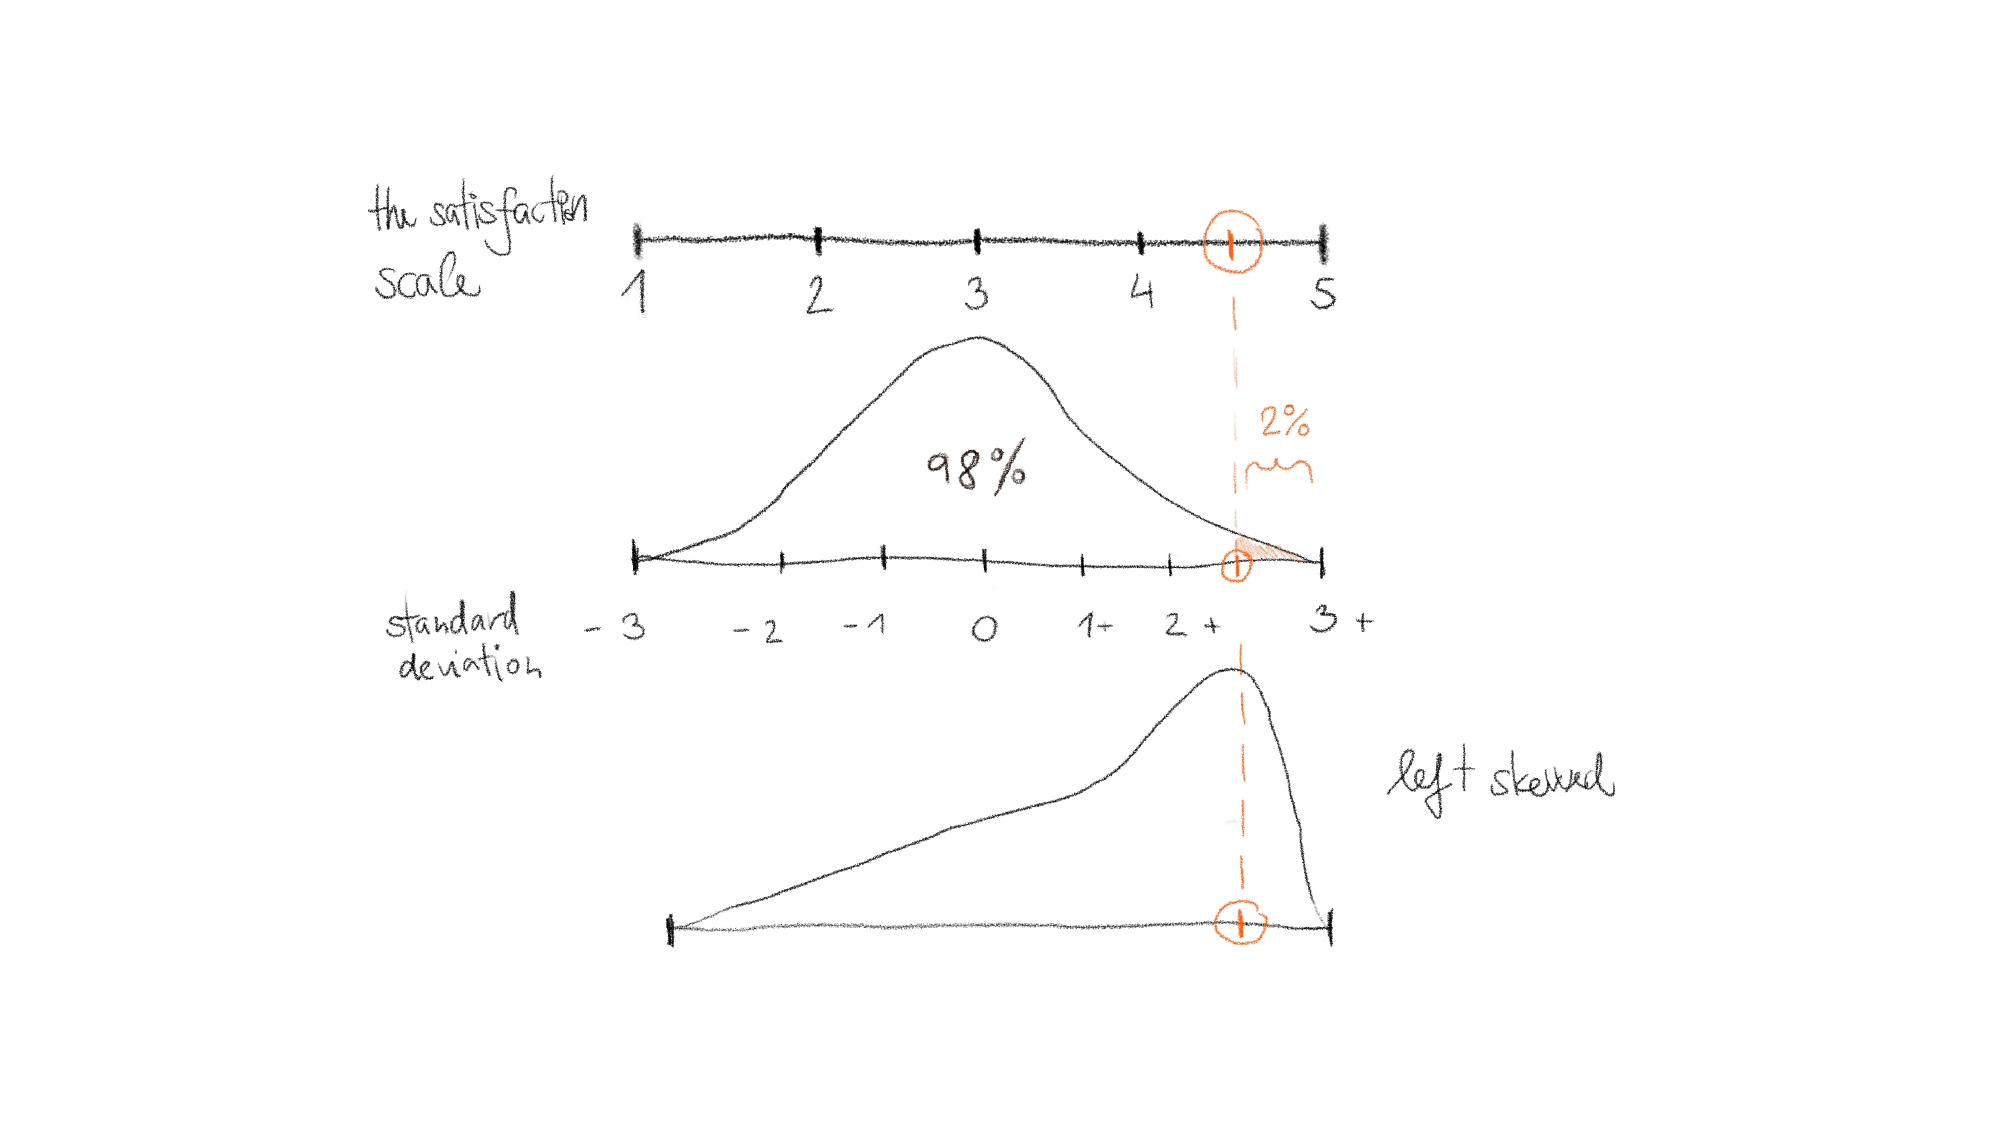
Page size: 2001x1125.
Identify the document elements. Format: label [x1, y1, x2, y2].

list [358, 81, 1642, 1044]
